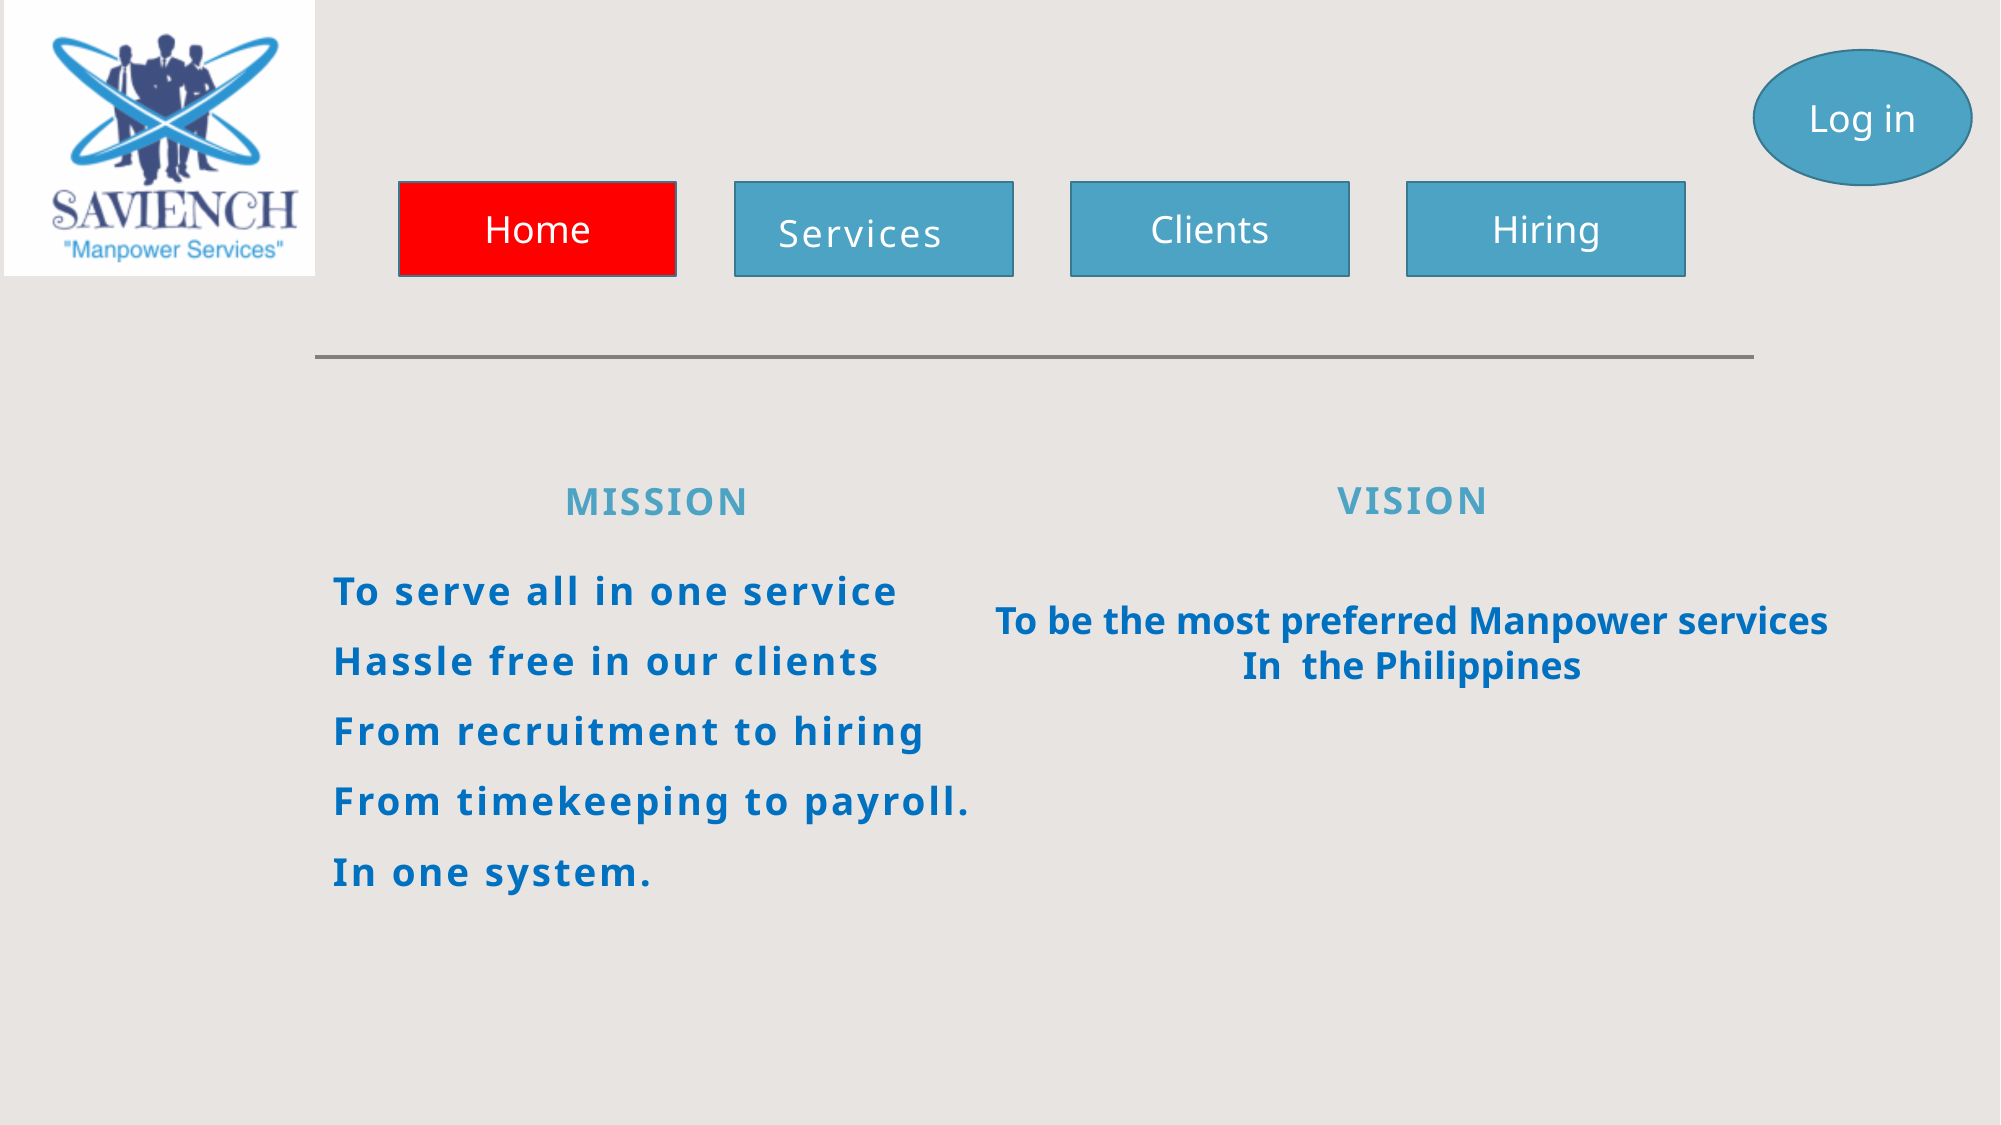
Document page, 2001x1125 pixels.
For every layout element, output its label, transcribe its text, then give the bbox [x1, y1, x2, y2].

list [3, 0, 316, 277]
list mission [315, 402, 998, 539]
title Services [734, 181, 1014, 277]
list vision [1071, 402, 1754, 539]
text_box Log in [1752, 48, 1973, 187]
text_box To be the most preferred Manpower services In the Philippines [912, 589, 1913, 785]
text_box Clients [1070, 181, 1350, 277]
list To serve all in one service Hassle free in our clients From recruitment to hiring From timekeeping to payroll. In one system. [315, 544, 998, 1000]
text_box Home [398, 181, 677, 277]
text_box Hiring [1406, 181, 1686, 277]
